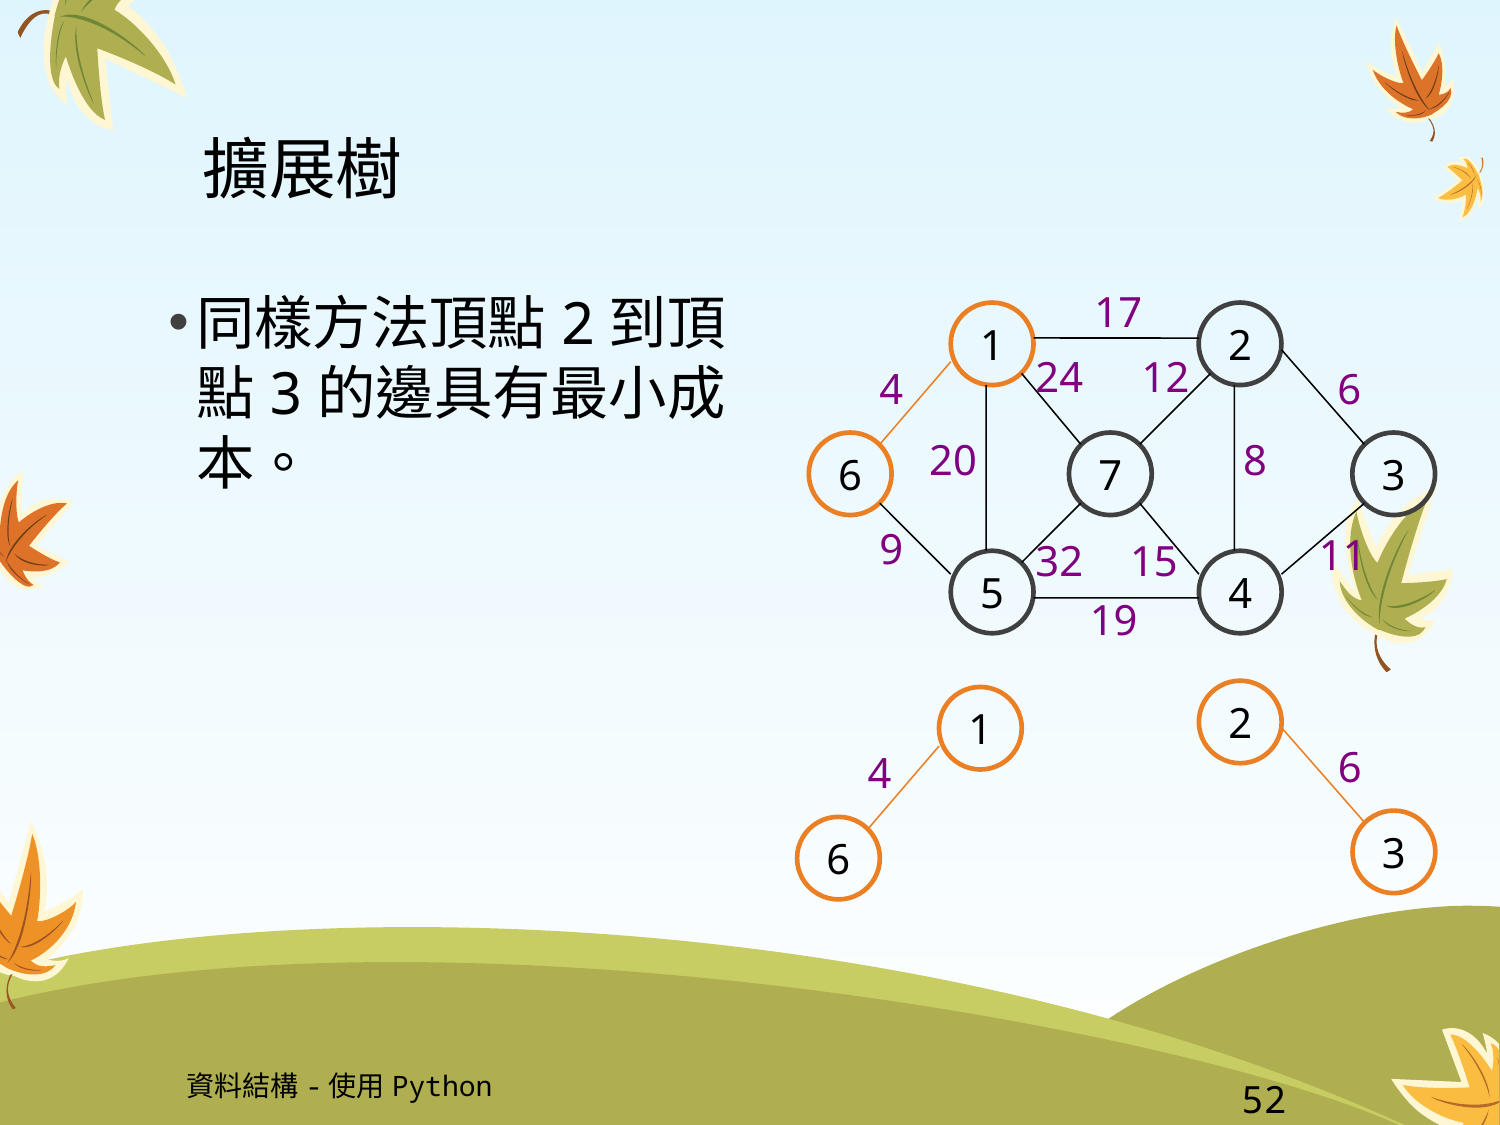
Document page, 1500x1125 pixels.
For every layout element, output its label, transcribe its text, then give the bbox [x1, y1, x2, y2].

text_box 1 [938, 686, 1022, 770]
footer 資料結構-使用Python [171, 1065, 1031, 1105]
text_box 20 [914, 426, 992, 492]
text_box 3 [1352, 432, 1436, 516]
text_box 8 [1228, 426, 1282, 492]
text_box 6 [1323, 733, 1377, 799]
text_box 5 [950, 550, 1034, 634]
text_box 6 [1322, 355, 1377, 421]
text_box 11 [1304, 521, 1382, 586]
text_box 7 [1068, 432, 1152, 516]
text_box 19 [1075, 586, 1153, 651]
text_box 6 [808, 432, 892, 516]
text_box 4 [852, 739, 907, 805]
text_box 3 [1352, 810, 1436, 894]
text_box 15 [1115, 527, 1193, 592]
text_box 6 [797, 816, 880, 900]
text_box 4 [864, 355, 918, 421]
text_box 12 [1126, 343, 1205, 409]
text_box 32 [1020, 527, 1099, 592]
list 同樣方法頂點2到頂點3的邊具有最小成本。 [147, 278, 786, 1012]
text_box 1 [950, 302, 1034, 386]
text_box 2 [1198, 680, 1282, 764]
slide_number 52 [1222, 1082, 1302, 1122]
text_box 24 [1020, 343, 1099, 409]
text_box 17 [1079, 278, 1158, 344]
text_box 4 [1198, 550, 1282, 634]
text_box 9 [864, 515, 918, 580]
title 擴展樹 [187, 12, 1312, 216]
text_box 2 [1198, 302, 1282, 386]
